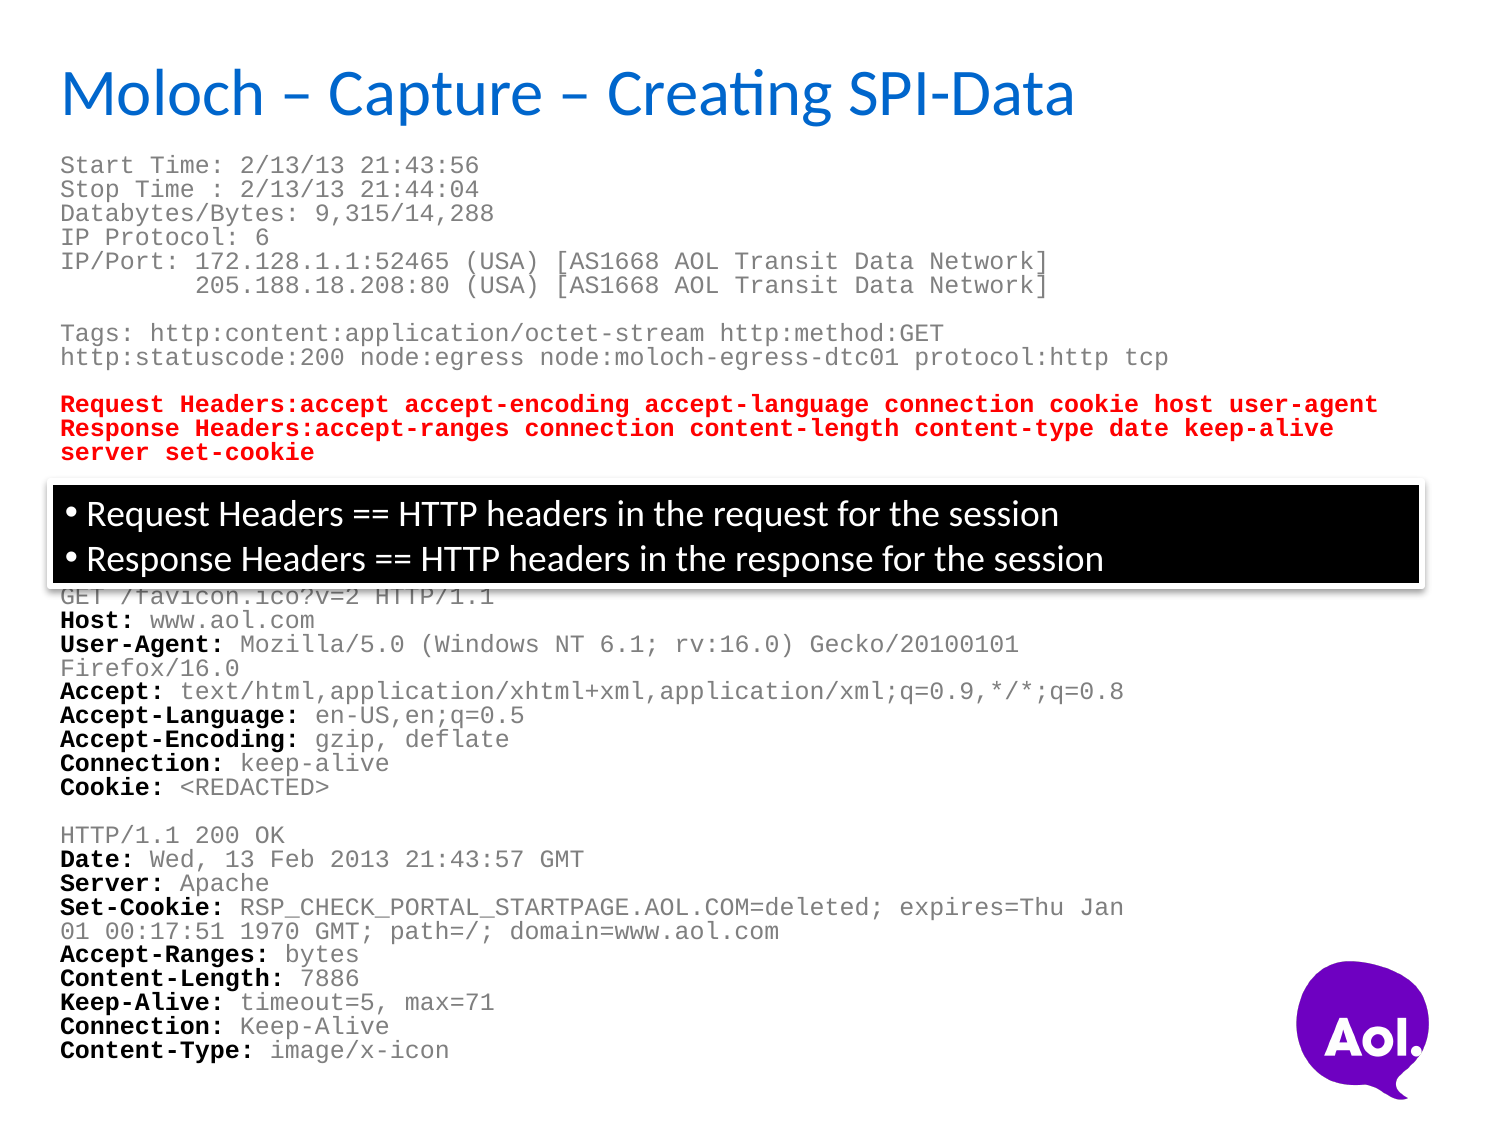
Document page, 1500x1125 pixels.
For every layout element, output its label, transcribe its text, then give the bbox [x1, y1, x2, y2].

picture [1295, 961, 1430, 1100]
list Start Time: 2/13/13 21:43:56 Stop Time : 2/13/13 21:44:04 Databytes/Bytes: 9,315/14,288 IP Protocol: 6 IP/Port: 172.128.1.1:52465 (USA) [AS1668 AOL Transit Data Network] 205.188.18.208:80 (USA) [AS1668 AOL Transit Data Network] Tags: http:content:application/octet-stream http:method:GET http:statuscode:200 node:egress node:moloch-egress-dtc01 protocol:http tcp Request Headers:accept accept-encoding accept-language connection cookie host user-agent Response Headers:accept-ranges connection content-length content-type date keep-alive server set-cookie User Agents:'Mozilla/5.0 (Windows NT 6.1; rv:16.0) Gecko/20100101 Firefox/16.0' Hosts:www.aol.com URI: www.aol.com/favicon.ico?v=2 GET /favicon.ico?v=2 HTTP/1.1 Host: www.aol.com User-Agent: Mozilla/5.0 (Windows NT 6.1; rv:16.0) Gecko/20100101 Firefox/16.0 Accept: text/html,application/xhtml+xml,application/xml;q=0.9,*/*;q=0.8 Accept-Language: en-US,en;q=0.5 Accept-Encoding: gzip, deflate Connection: keep-alive Cookie: <REDACTED> HTTP/1.1 200 OK Date: Wed, 13 Feb 2013 21:43:57 GMT Server: Apache Set-Cookie: RSP_CHECK_PORTAL_STARTPAGE.AOL.COM=deleted; expires=Thu Jan 01 00:17:51 1970 GMT; path=/; domain=www.aol.com Accept-Ranges: bytes Content-Length: 7886 Keep-Alive: timeout=5, max=71 Connection: Keep-Alive Content-Type: image/x-icon [44, 146, 1423, 481]
text_box Request Headers == HTTP headers in the request for the session Response Headers == HTTP headers in the response for the session [47, 478, 1425, 589]
title Moloch – Capture – Creating SPI-Data [44, 41, 1418, 137]
list Start Time: 2/13/13 21:43:56 Stop Time : 2/13/13 21:44:04 Databytes/Bytes: 9,315/14,288 IP Protocol: 6 IP/Port: 172.128.1.1:52465 (USA) [AS1668 AOL Transit Data Network] 205.188.18.208:80 (USA) [AS1668 AOL Transit Data Network] Tags: http:content:application/octet-stream http:method:GET http:statuscode:200 node:egress node:moloch-egress-dtc01 protocol:http tcp Request Headers:accept accept-encoding accept-language connection cookie host user-agent Response Headers:accept-ranges connection content-length content-type date keep-alive server set-cookie User Agents:'Mozilla/5.0 (Windows NT 6.1; rv:16.0) Gecko/20100101 Firefox/16.0' Hosts:www.aol.com URI: www.aol.com/favicon.ico?v=2 GET /favicon.ico?v=2 HTTP/1.1 Host: www.aol.com User-Agent: Mozilla/5.0 (Windows NT 6.1; rv:16.0) Gecko/20100101 Firefox/16.0 Accept: text/html,application/xhtml+xml,application/xml;q=0.9,*/*;q=0.8 Accept-Language: en-US,en;q=0.5 Accept-Encoding: gzip, deflate Connection: keep-alive Cookie: <REDACTED> HTTP/1.1 200 OK Date: Wed, 13 Feb 2013 21:43:57 GMT Server: Apache Set-Cookie: RSP_CHECK_PORTAL_STARTPAGE.AOL.COM=deleted; expires=Thu Jan 01 00:17:51 1970 GMT; path=/; domain=www.aol.com Accept-Ranges: bytes Content-Length: 7886 Keep-Alive: timeout=5, max=71 Connection: Keep-Alive Content-Type: image/x-icon [44, 594, 1423, 942]
